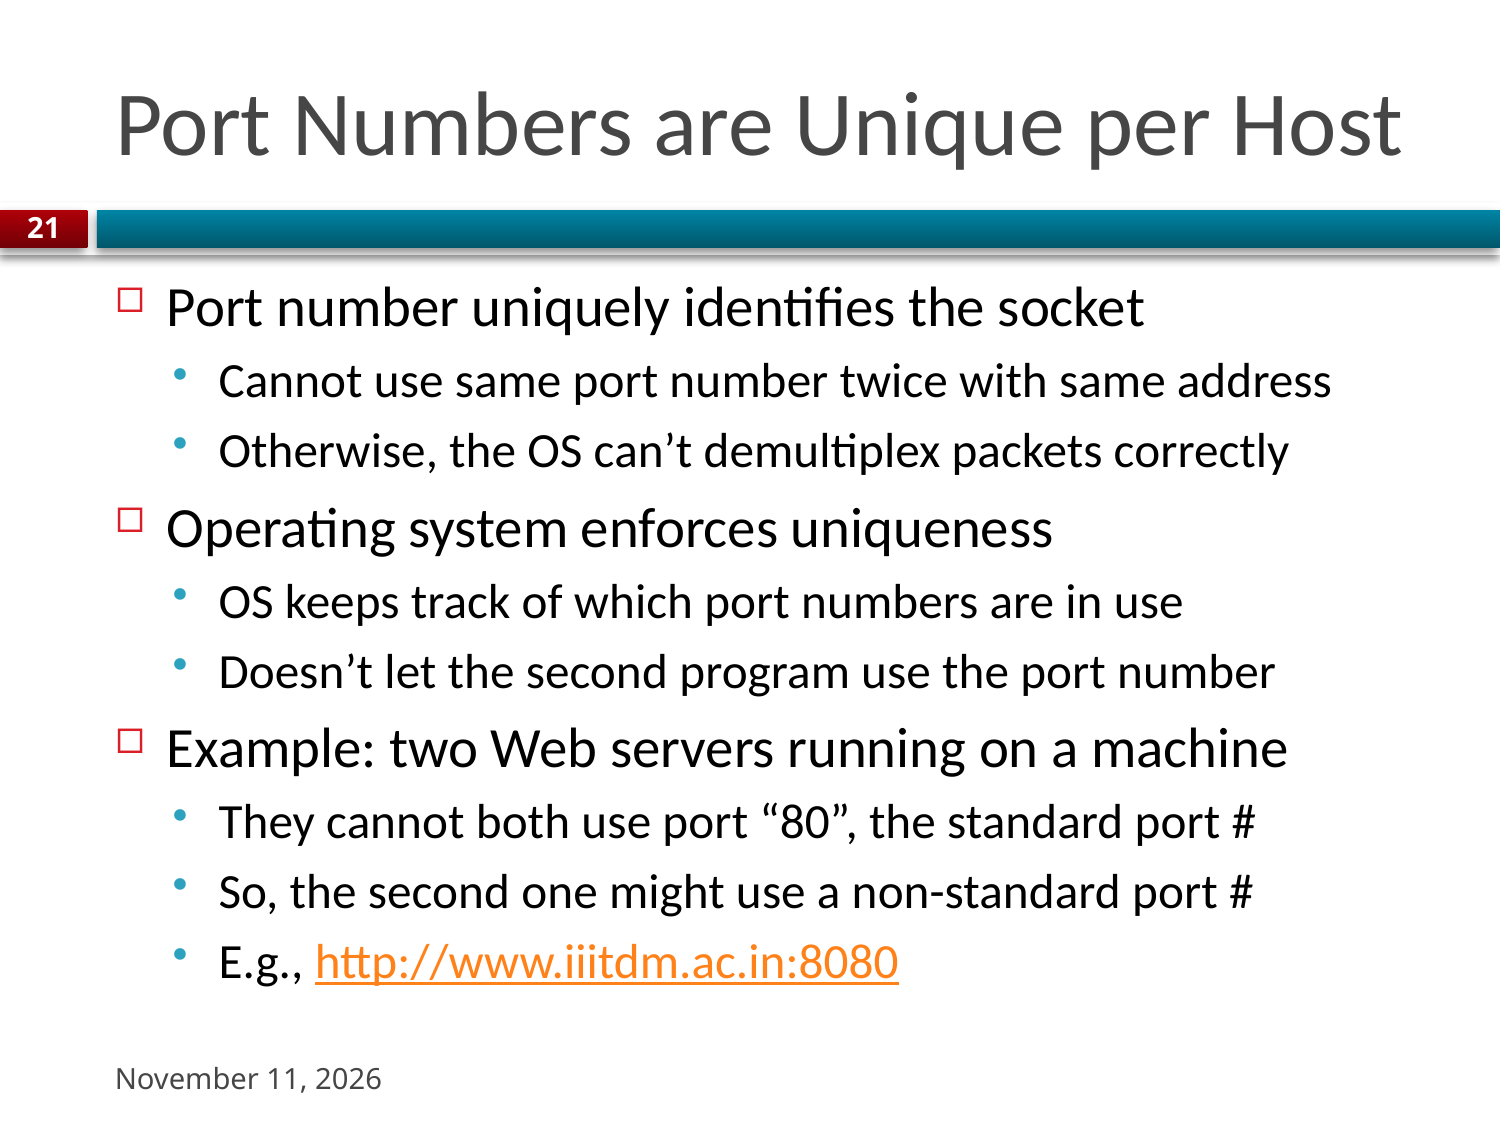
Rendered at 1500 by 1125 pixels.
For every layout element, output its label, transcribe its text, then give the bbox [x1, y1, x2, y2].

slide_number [99, 1050, 538, 1110]
title Port Numbers are Unique per Host [100, 37, 1438, 200]
slide_number 21 [0, 208, 88, 249]
list Port number uniquely identifies the socket Cannot use same port number twice with same address Otherwise, the OS can’t demultiplex packets correctly Operating system enforces uniqueness OS keeps track of which port numbers are in use Doesn’t let the second program use the port number Example: two Web servers running on a machine They cannot both use port “80”, the standard port # So, the second one might use a non-standard port # E.g., http://www.iiitdm.ac.in:8080 [100, 262, 1438, 1000]
